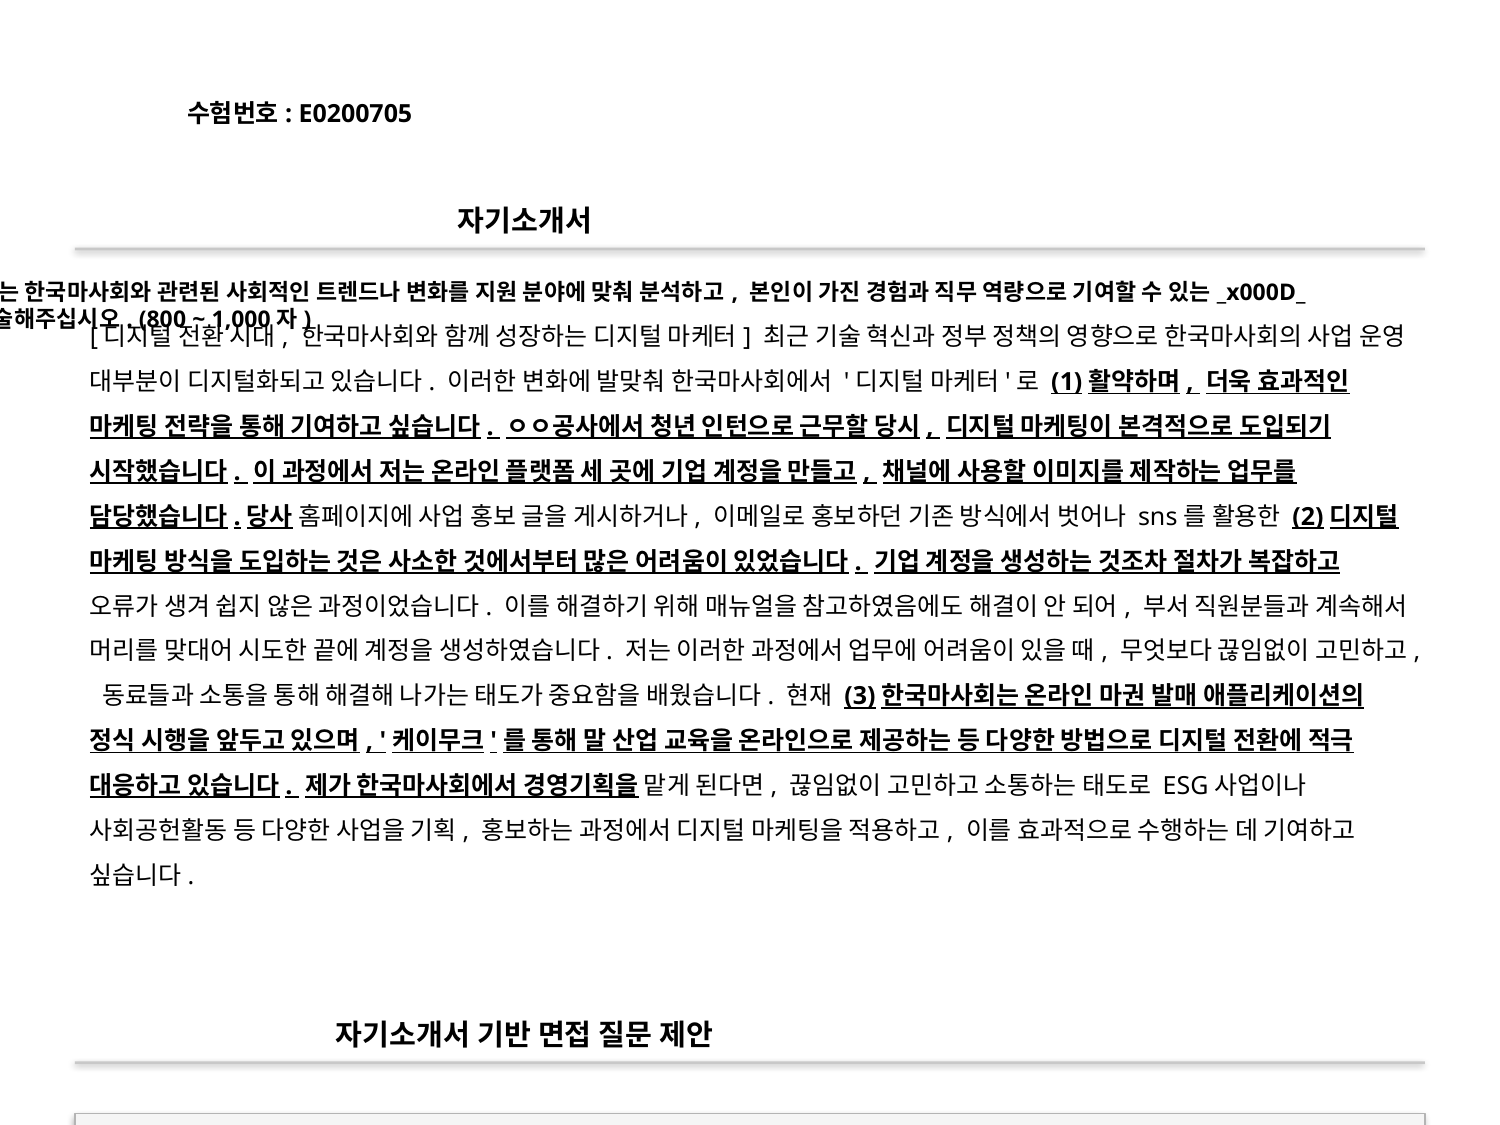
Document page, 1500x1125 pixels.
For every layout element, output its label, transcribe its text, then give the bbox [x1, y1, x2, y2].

text_box 수험번호: E0200705 [172, 45, 428, 135]
text_box [74, 1061, 1426, 1065]
text_box 본인이 최근 관심을 갖고 있는 한국마사회와 관련된 사회적인 트렌드나 변화를 지원 분야에 맞춰 분석하고, 본인이 가진 경험과 직무 역량으로 기여할 수 있는_x000D_ 바가 무엇인지 자세하게 기술해주십시오. (800 ~ 1,000자) [0, 224, 1321, 340]
text_box 자기소개서 [442, 149, 608, 224]
text_box (1) 디지털 마케터로서 온라인 플랫폼 계정 생성 시 겪었던 어려움은 무엇이었나요? (2) 디지털 마케팅을 효과적으로 수행하기 위해 가장 중요한 태도는 무엇인가요? (3) 한국마사회에서 어떤 디지털 전환 방안들을 제안하고 싶나요? [74, 1113, 1426, 1125]
text_box [디지털 전환 시대, 한국마사회와 함께 성장하는 디지털 마케터] 최근 기술 혁신과 정부 정책의 영향으로 한국마사회의 사업 운영 대부분이 디지털화되고 있습니다. 이러한 변화에 발맞춰 한국마사회에서 '디지털 마케터'로 (1)활약하며, 더욱 효과적인 마케팅 전략을 통해 기여하고 싶습니다. ㅇㅇ공사에서 청년 인턴으로 근무할 당시, 디지털 마케팅이 본격적으로 도입되기 시작했습니다. 이 과정에서 저는 온라인 플랫폼 세 곳에 기업 계정을 만들고, 채널에 사용할 이미지를 제작하는 업무를 담당했습니다.당사 홈페이지에 사업 홍보 글을 게시하거나, 이메일로 홍보하던 기존 방식에서 벗어나 sns를 활용한 (2)디지털 마케팅 방식을 도입하는 것은 사소한 것에서부터 많은 어려움이 있었습니다. 기업 계정을 생성하는 것조차 절차가 복잡하고 오류가 생겨 쉽지 않은 과정이었습니다. 이를 해결하기 위해 매뉴얼을 참고하였음에도 해결이 안 되어, 부서 직원분들과 계속해서 머리를 맞대어 시도한 끝에 계정을 생성하였습니다. 저는 이러한 과정에서 업무에 어려움이 있을 때, 무엇보다 끊임없이 고민하고, 동료들과 소통을 통해 해결해 나가는 태도가 중요함을 배웠습니다. 현재 (3)한국마사회는 온라인 마권 발매 애플리케이션의 정식 시행을 앞두고 있으며, '케이무크'를 통해 말 산업 교육을 온라인으로 제공하는 등 다양한 방법으로 디지털 전환에 적극 대응하고 있습니다. 제가 한국마사회에서 경영기획을 맡게 된다면, 끊임없이 고민하고 소통하는 태도로 ESG사업이나 사회공헌활동 등 다양한 사업을 기획, 홍보하는 과정에서 디지털 마케팅을 적용하고, 이를 효과적으로 수행하는 데 기여하고 싶습니다. [74, 232, 1425, 897]
text_box 자기소개서 기반 면접 질문 제안 [321, 963, 729, 1059]
